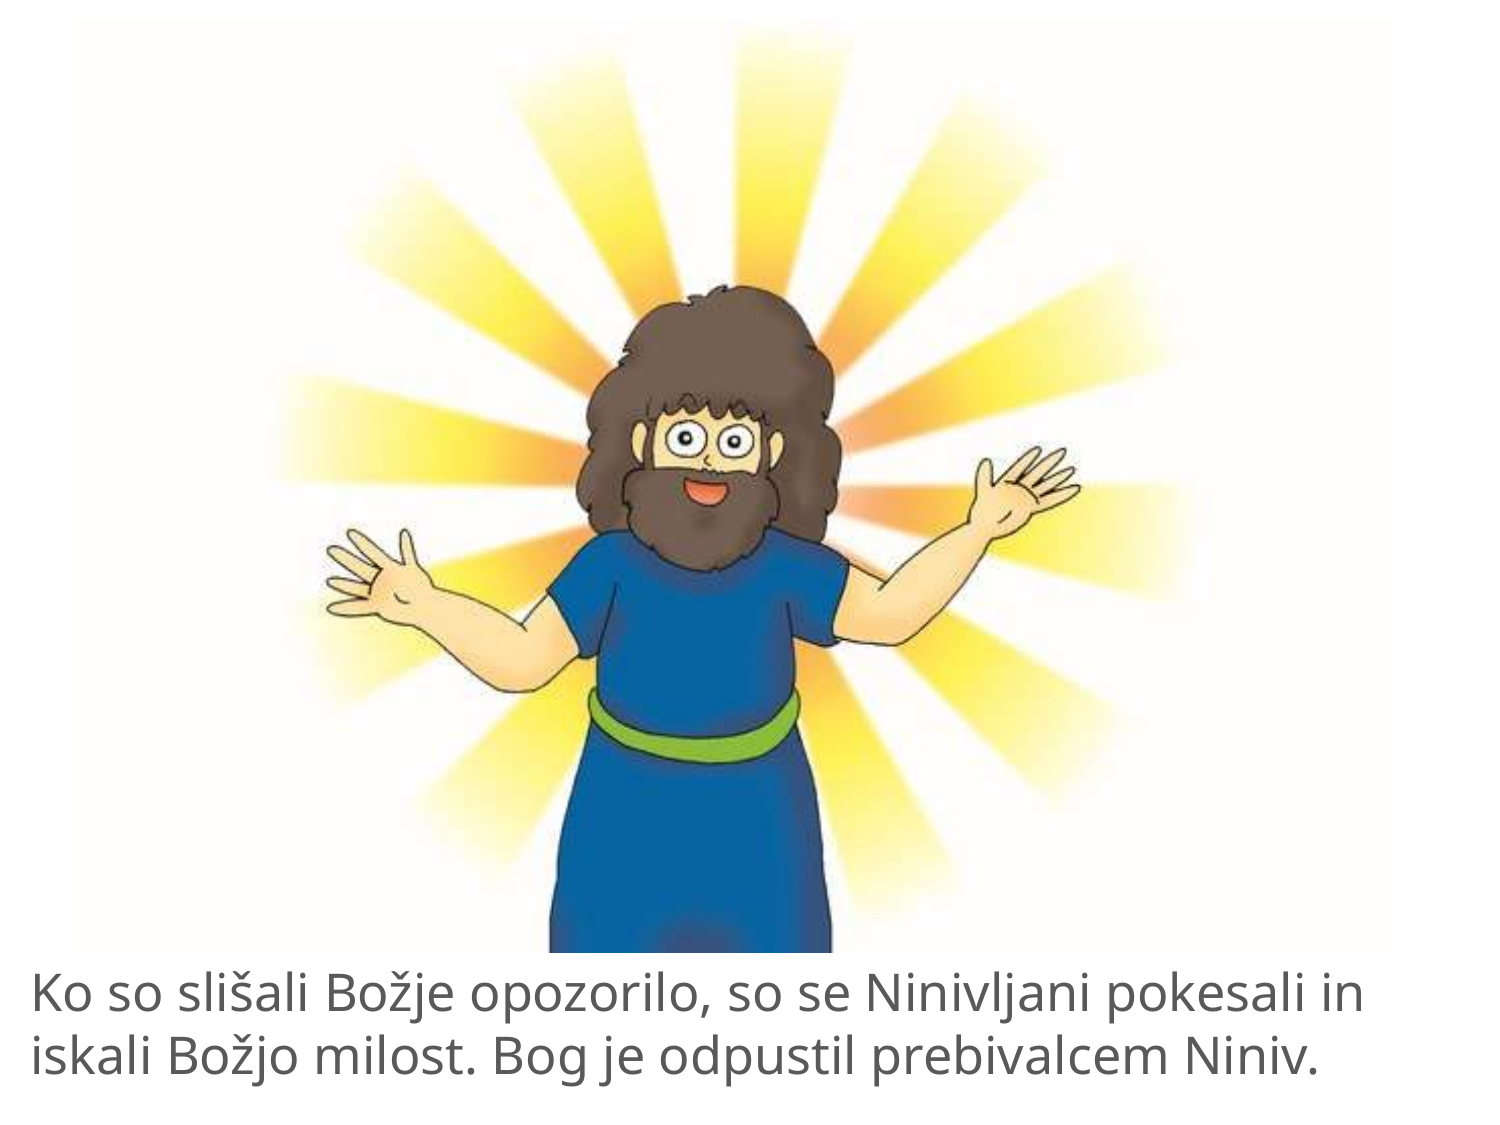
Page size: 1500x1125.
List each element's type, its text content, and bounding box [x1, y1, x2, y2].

picture [76, 18, 1394, 953]
text_box Ko so slišali Božje opozorilo, so se Ninivljani pokesali in iskali Božjo milost. Bog je odpustil prebivalcem Niniv. [15, 952, 1500, 1092]
